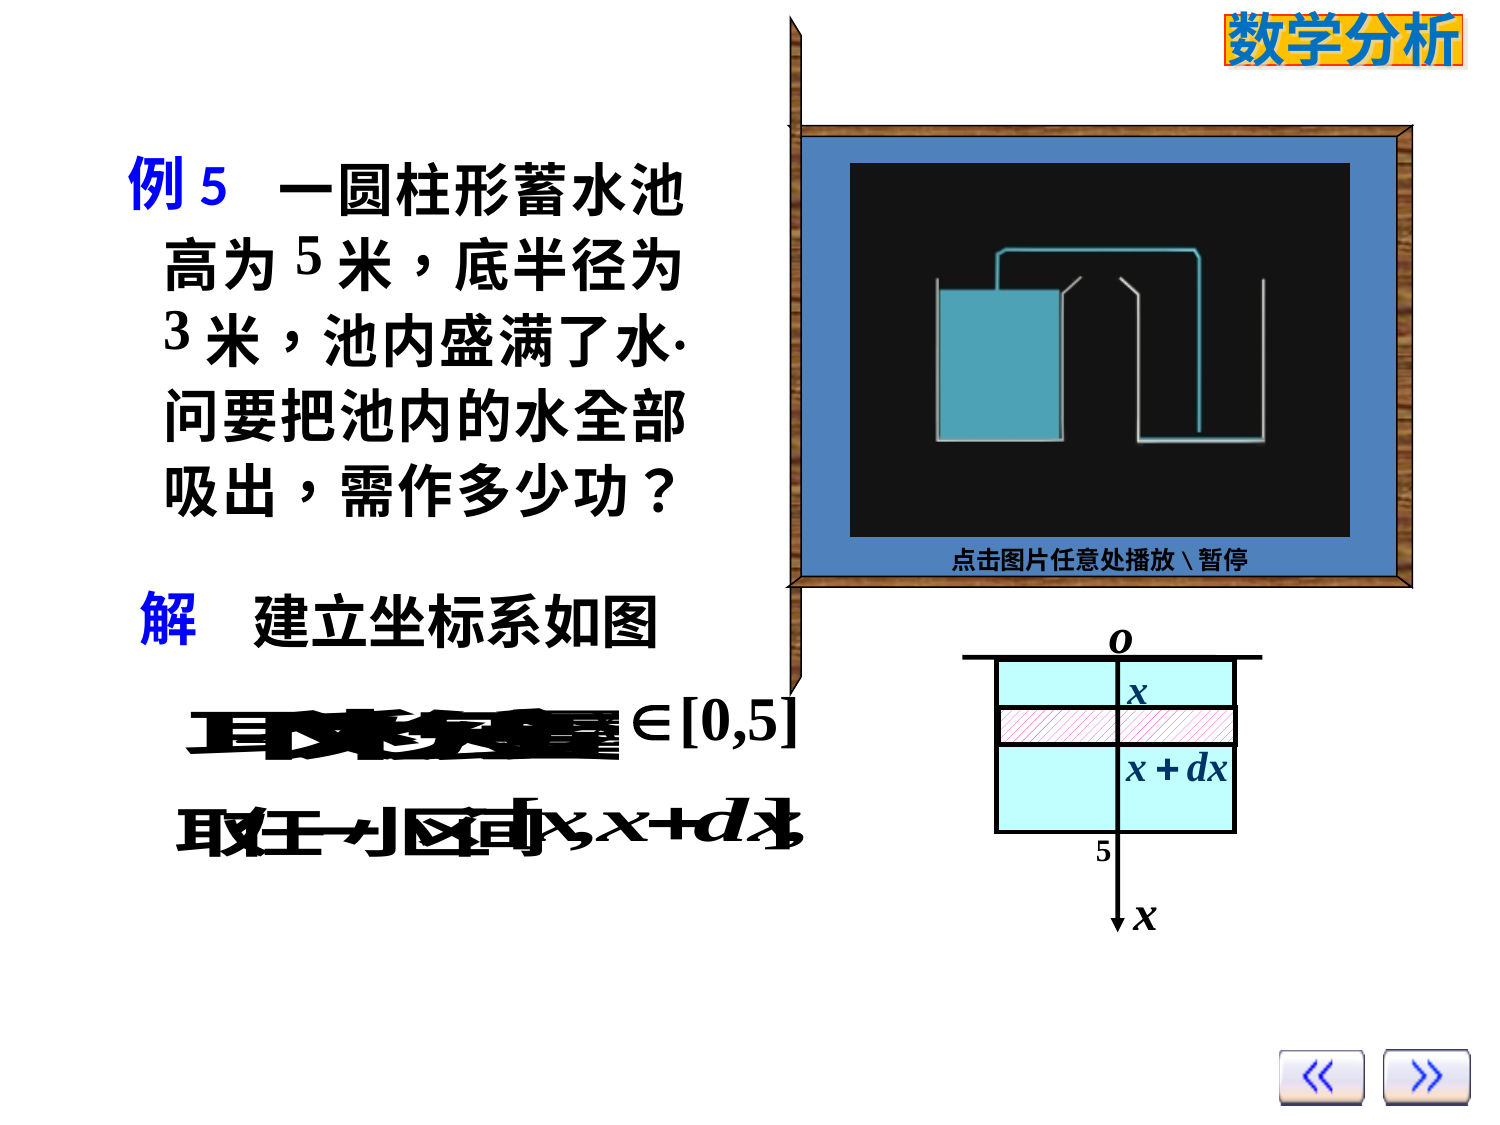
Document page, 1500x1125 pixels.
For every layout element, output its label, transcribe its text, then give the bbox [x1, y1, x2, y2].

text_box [180, 674, 619, 773]
picture [1383, 1049, 1471, 1106]
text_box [1121, 680, 1151, 708]
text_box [1094, 837, 1113, 865]
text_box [962, 624, 1263, 936]
picture [792, 24, 800, 124]
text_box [163, 140, 735, 538]
text_box 解 [124, 575, 275, 660]
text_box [174, 774, 861, 873]
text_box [849, 162, 1351, 538]
picture [792, 663, 800, 688]
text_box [1120, 749, 1231, 786]
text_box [580, 692, 801, 760]
text_box 建立坐标系如图 [237, 577, 825, 663]
picture [1279, 1050, 1365, 1106]
text_box 例5 [112, 139, 162, 226]
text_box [787, 124, 1413, 588]
